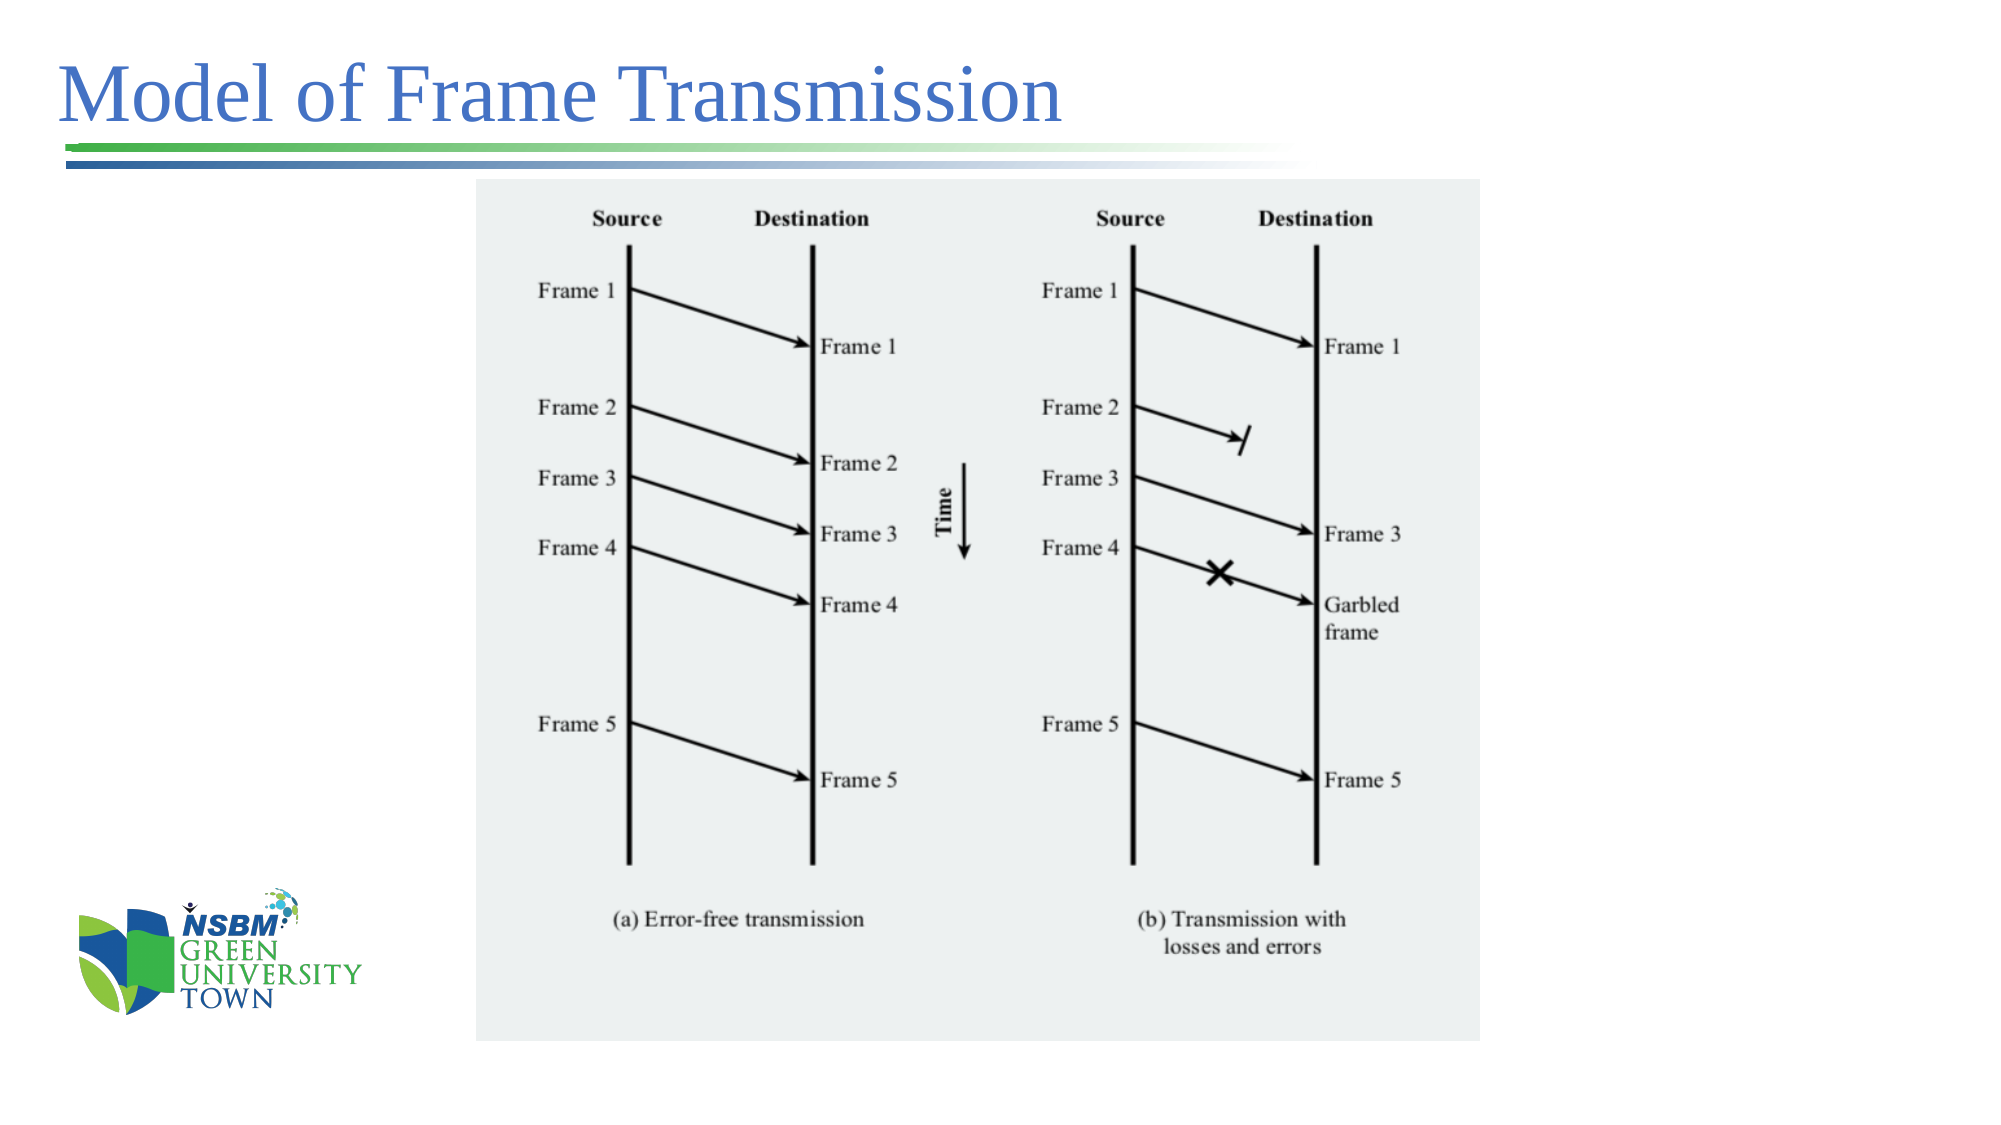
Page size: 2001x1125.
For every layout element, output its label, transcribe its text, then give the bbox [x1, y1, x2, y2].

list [476, 179, 1480, 1041]
text_box Model of Frame Transmission [42, 24, 1340, 166]
picture [79, 888, 362, 1015]
